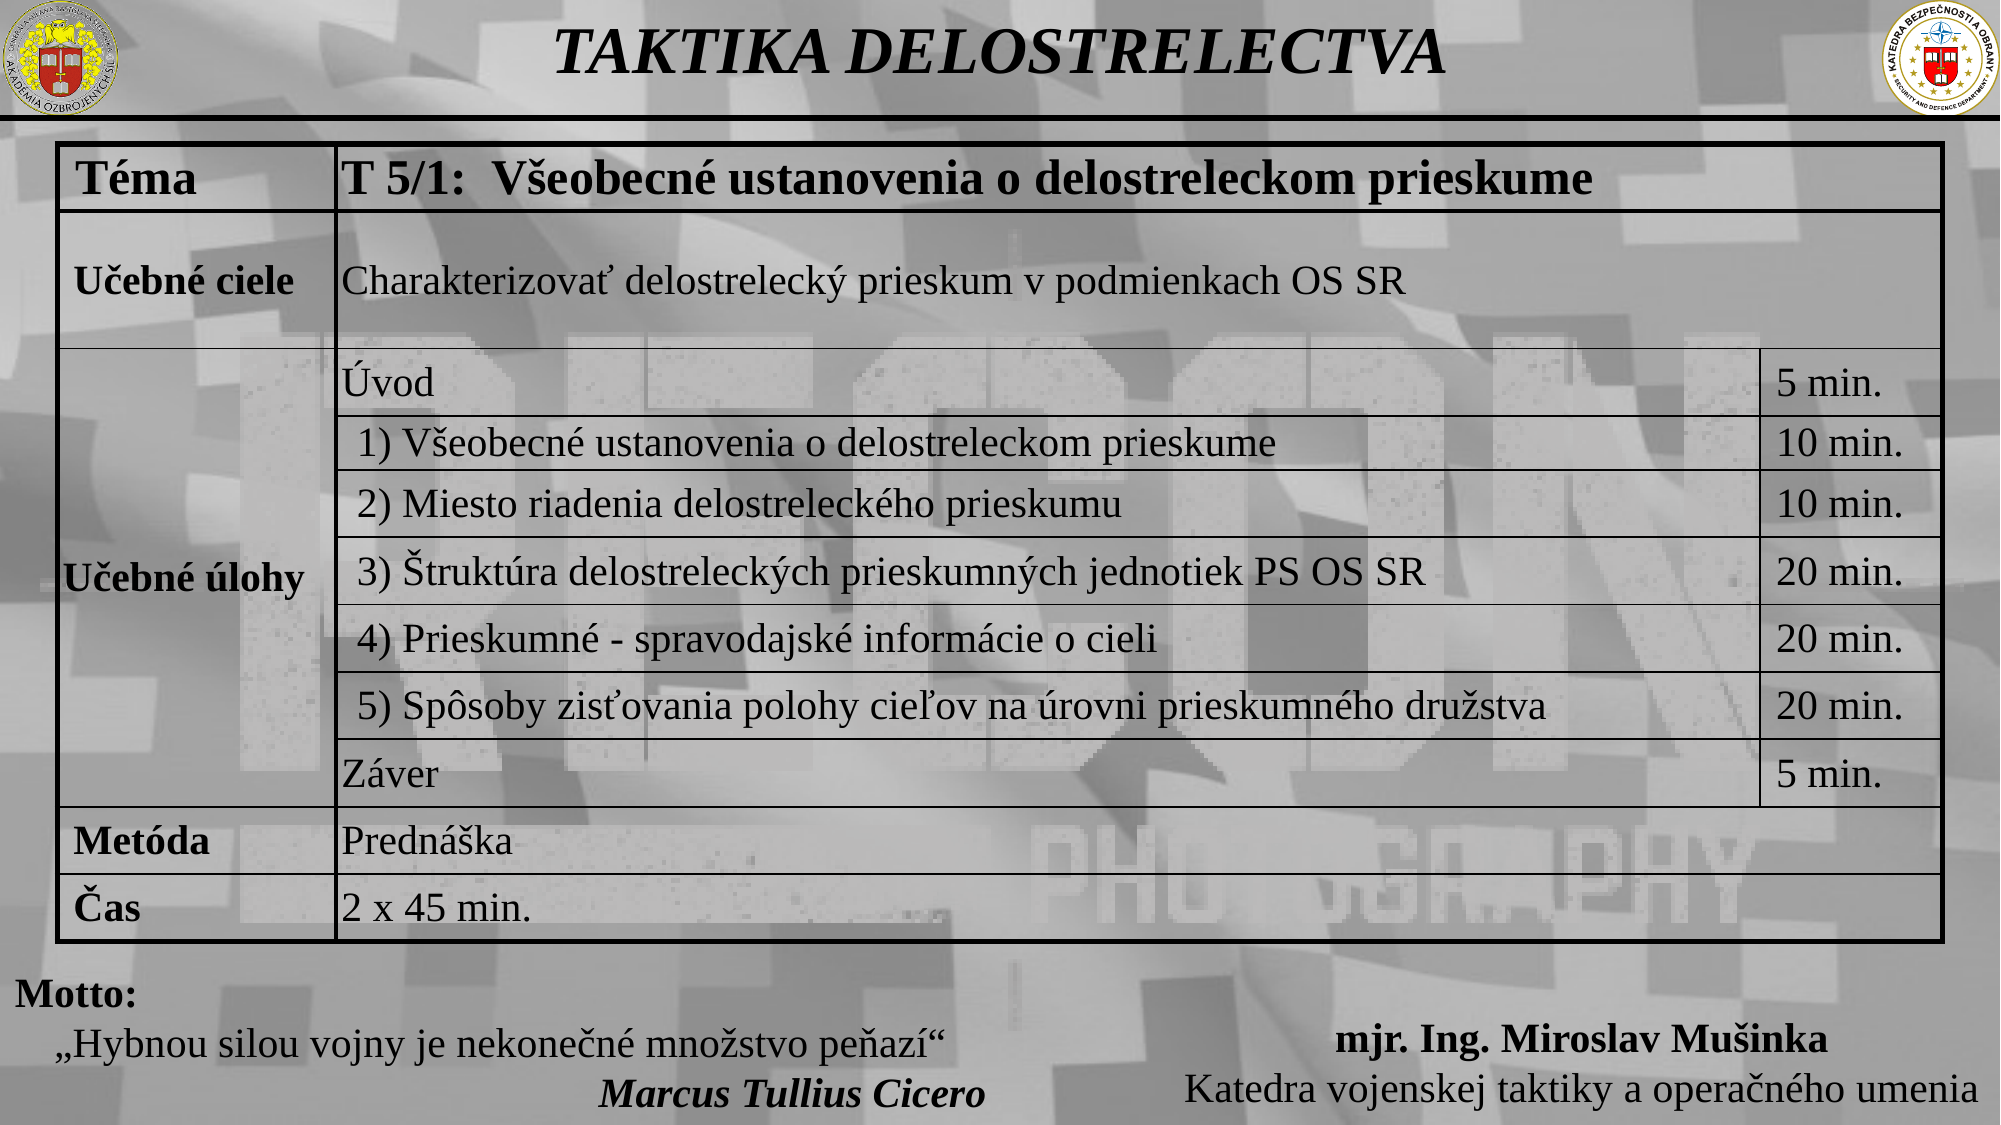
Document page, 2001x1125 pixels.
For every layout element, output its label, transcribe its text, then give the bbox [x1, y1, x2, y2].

table_cell 5) Spôsoby zisťovania polohy cieľov na úrovni prieskumného družstva [338, 673, 1759, 738]
table_header T 5/1: Všeobecné ustanovenia o delostreleckom prieskume [338, 147, 1940, 209]
table_cell 4) Prieskumné - spravodajské informácie o cieli [338, 605, 1759, 671]
table_cell 2) Miesto riadenia delostreleckého prieskumu [338, 471, 1759, 536]
picture [0, 95, 120, 115]
table_cell 5 min. [1761, 740, 1940, 806]
table_cell Učebné úlohy [60, 349, 334, 806]
table_cell Čas [60, 875, 334, 939]
table_header Téma [60, 147, 334, 209]
table_cell Charakterizovať delostrelecký prieskum v podmienkach OS SR [338, 213, 1940, 348]
table_cell 3) Štruktúra delostreleckých prieskumných jednotiek PS OS SR [338, 538, 1759, 604]
table_cell 20 min. [1761, 673, 1940, 738]
table_cell 10 min. [1761, 471, 1940, 536]
table_cell 5 min. [1761, 349, 1940, 415]
table_cell 20 min. [1761, 605, 1940, 671]
table_cell 2 x 45 min. [338, 875, 1940, 939]
table_cell 10 min. [1761, 417, 1940, 469]
text_box mjr. Ing. Miroslav Mušinka Katedra vojenskej taktiky a operačného umenia [1163, 1003, 2000, 1119]
text_box TAKTIKA DELOSTRELECTVA [0, 0, 2000, 95]
text_box Motto: „Hybnou silou vojny je nekonečné množstvo peňazí“ Marcus Tullius Cicero [0, 958, 1002, 1124]
table_cell Úvod [338, 349, 1759, 415]
table_cell Metóda [60, 808, 334, 873]
table_cell 20 min. [1761, 538, 1940, 604]
table_cell Prednáška [338, 808, 1940, 873]
table_cell 1) Všeobecné ustanovenia o delostreleckom prieskume [338, 417, 1759, 469]
table_cell Záver [338, 740, 1759, 806]
table_cell Učebné ciele [60, 213, 334, 348]
